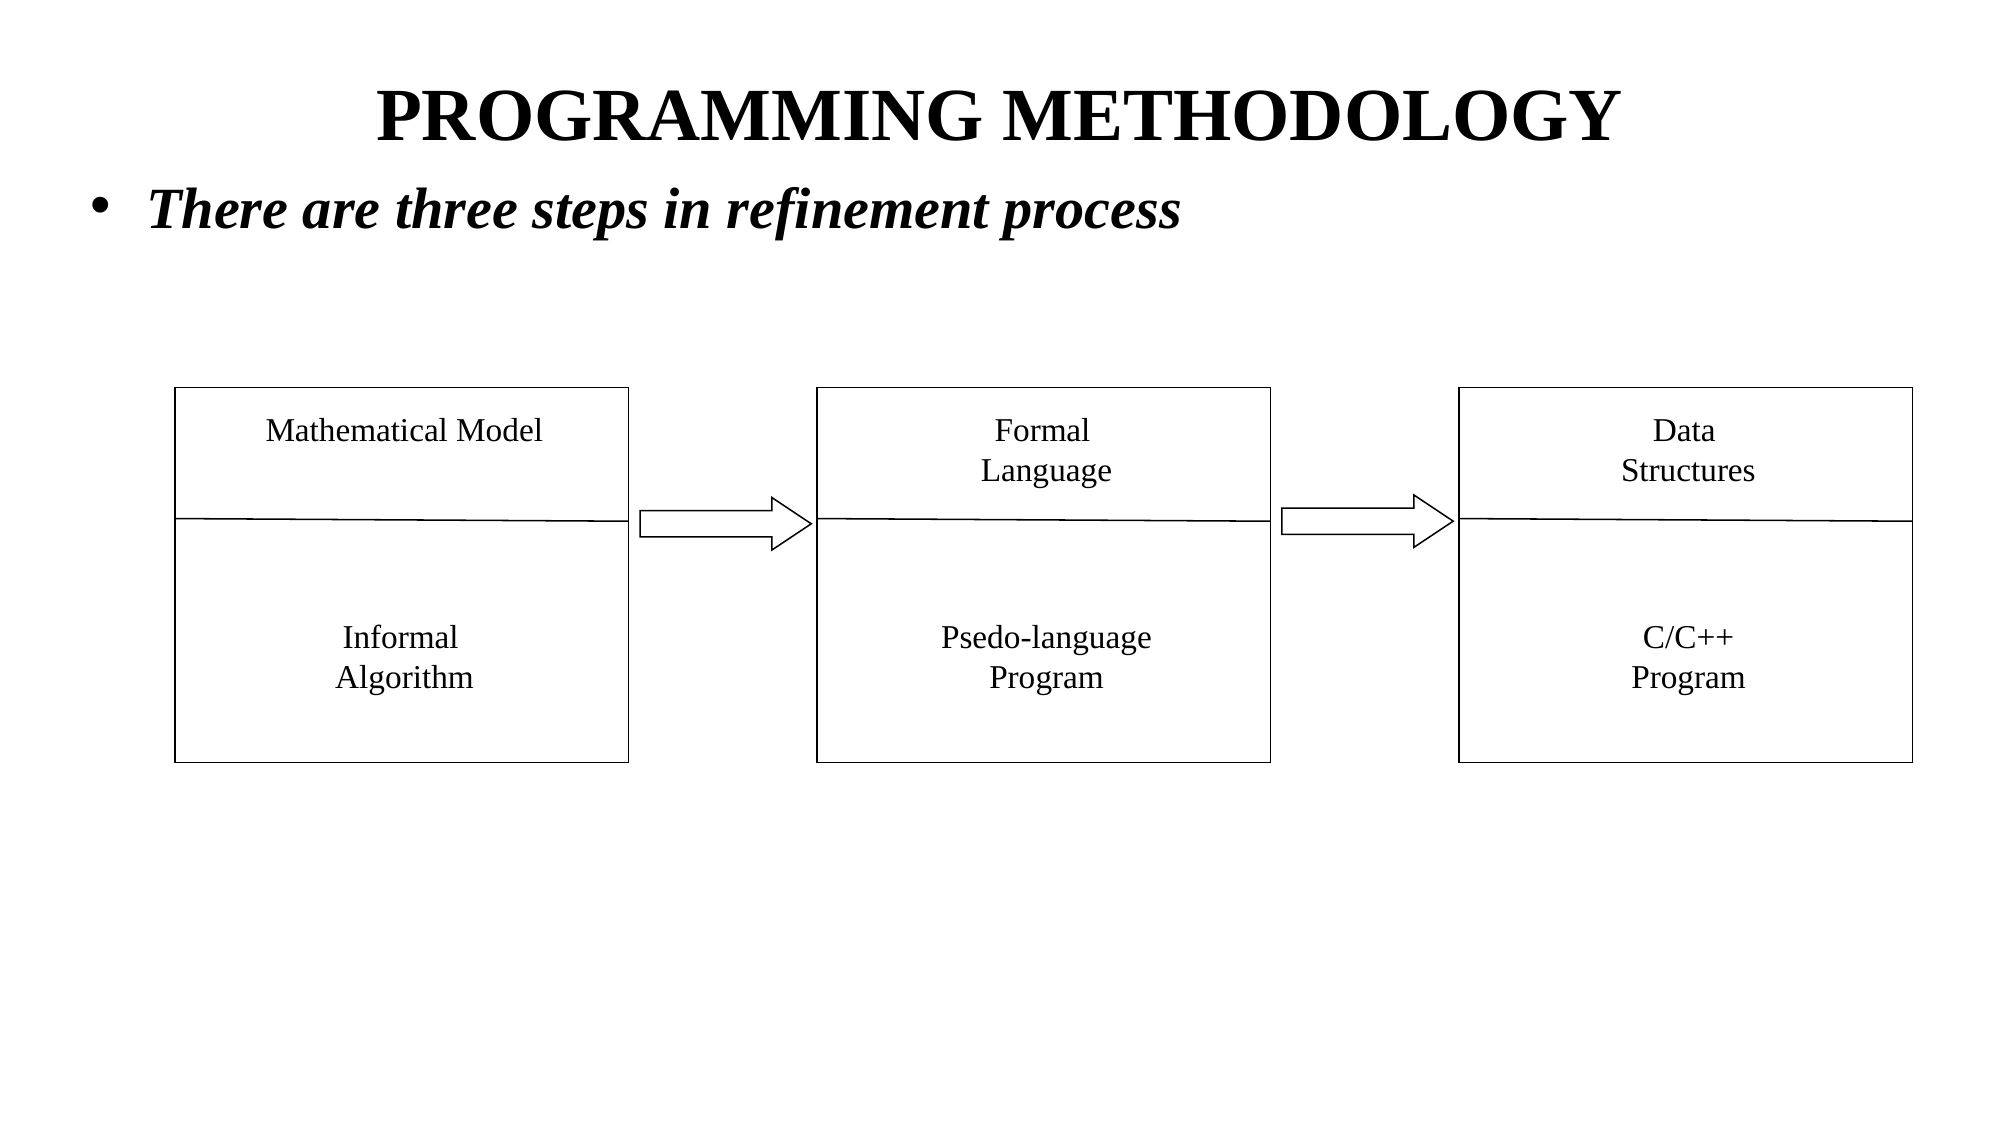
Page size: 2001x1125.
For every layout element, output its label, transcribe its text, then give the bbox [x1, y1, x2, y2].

title PROGRAMMING METHODOLOGY [324, 45, 1675, 162]
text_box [174, 387, 1913, 763]
list There are three steps in refinement process [75, 162, 1925, 1005]
